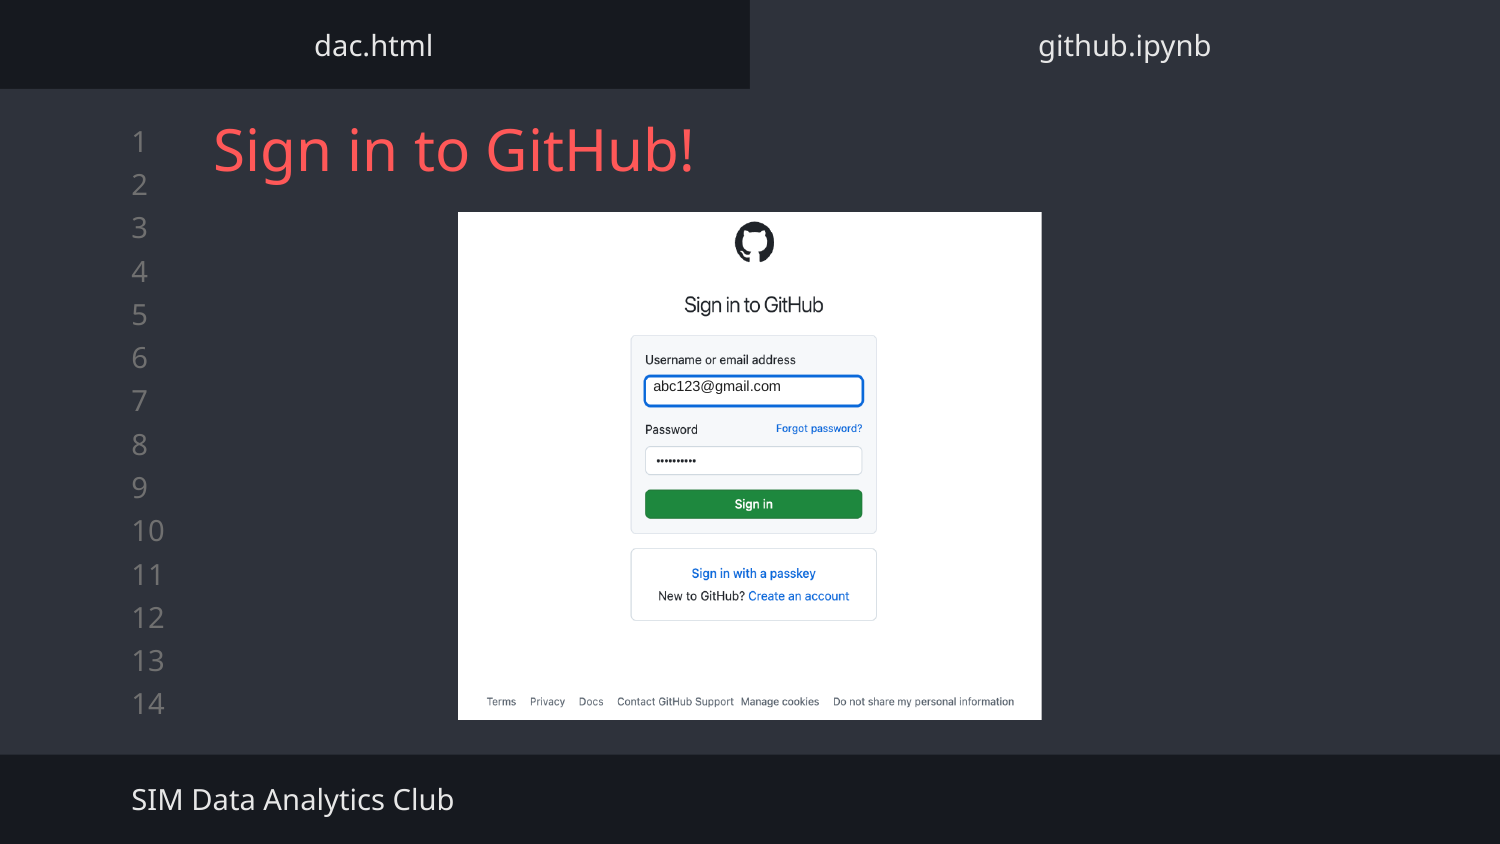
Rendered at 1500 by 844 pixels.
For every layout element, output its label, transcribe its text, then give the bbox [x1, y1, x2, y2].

subtitle SIM Data Analytics Club [116, 769, 915, 828]
picture [457, 212, 1042, 720]
subtitle github.ipynb [750, 15, 1500, 74]
subtitle dac.html [0, 15, 749, 74]
title Sign in to GitHub! [198, 124, 905, 172]
